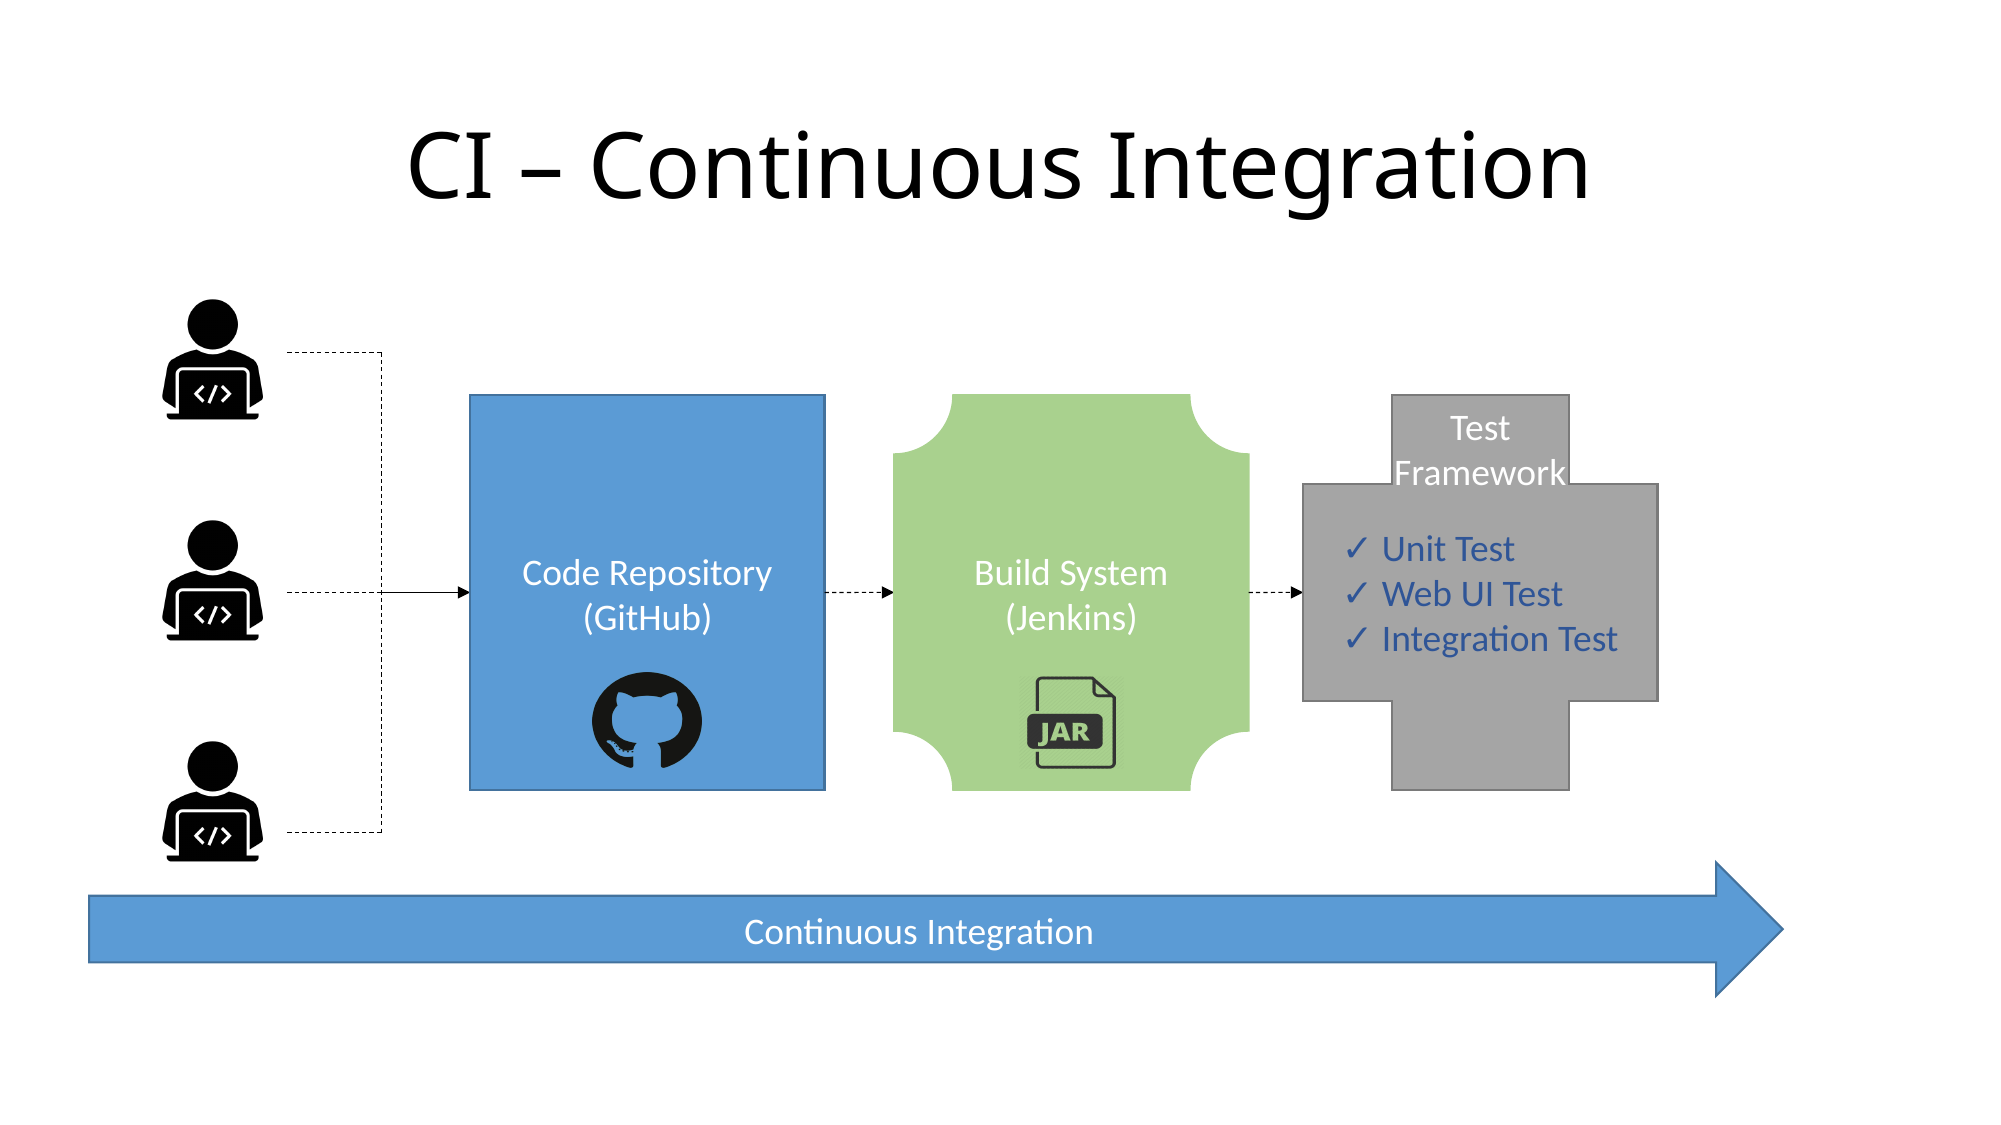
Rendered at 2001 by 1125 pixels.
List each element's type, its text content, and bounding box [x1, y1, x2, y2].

title CI – Continuous Integration [137, 59, 1863, 278]
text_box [1248, 395, 1658, 790]
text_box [824, 395, 1248, 790]
text_box Continuous Integration [88, 859, 1785, 999]
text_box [137, 277, 825, 870]
